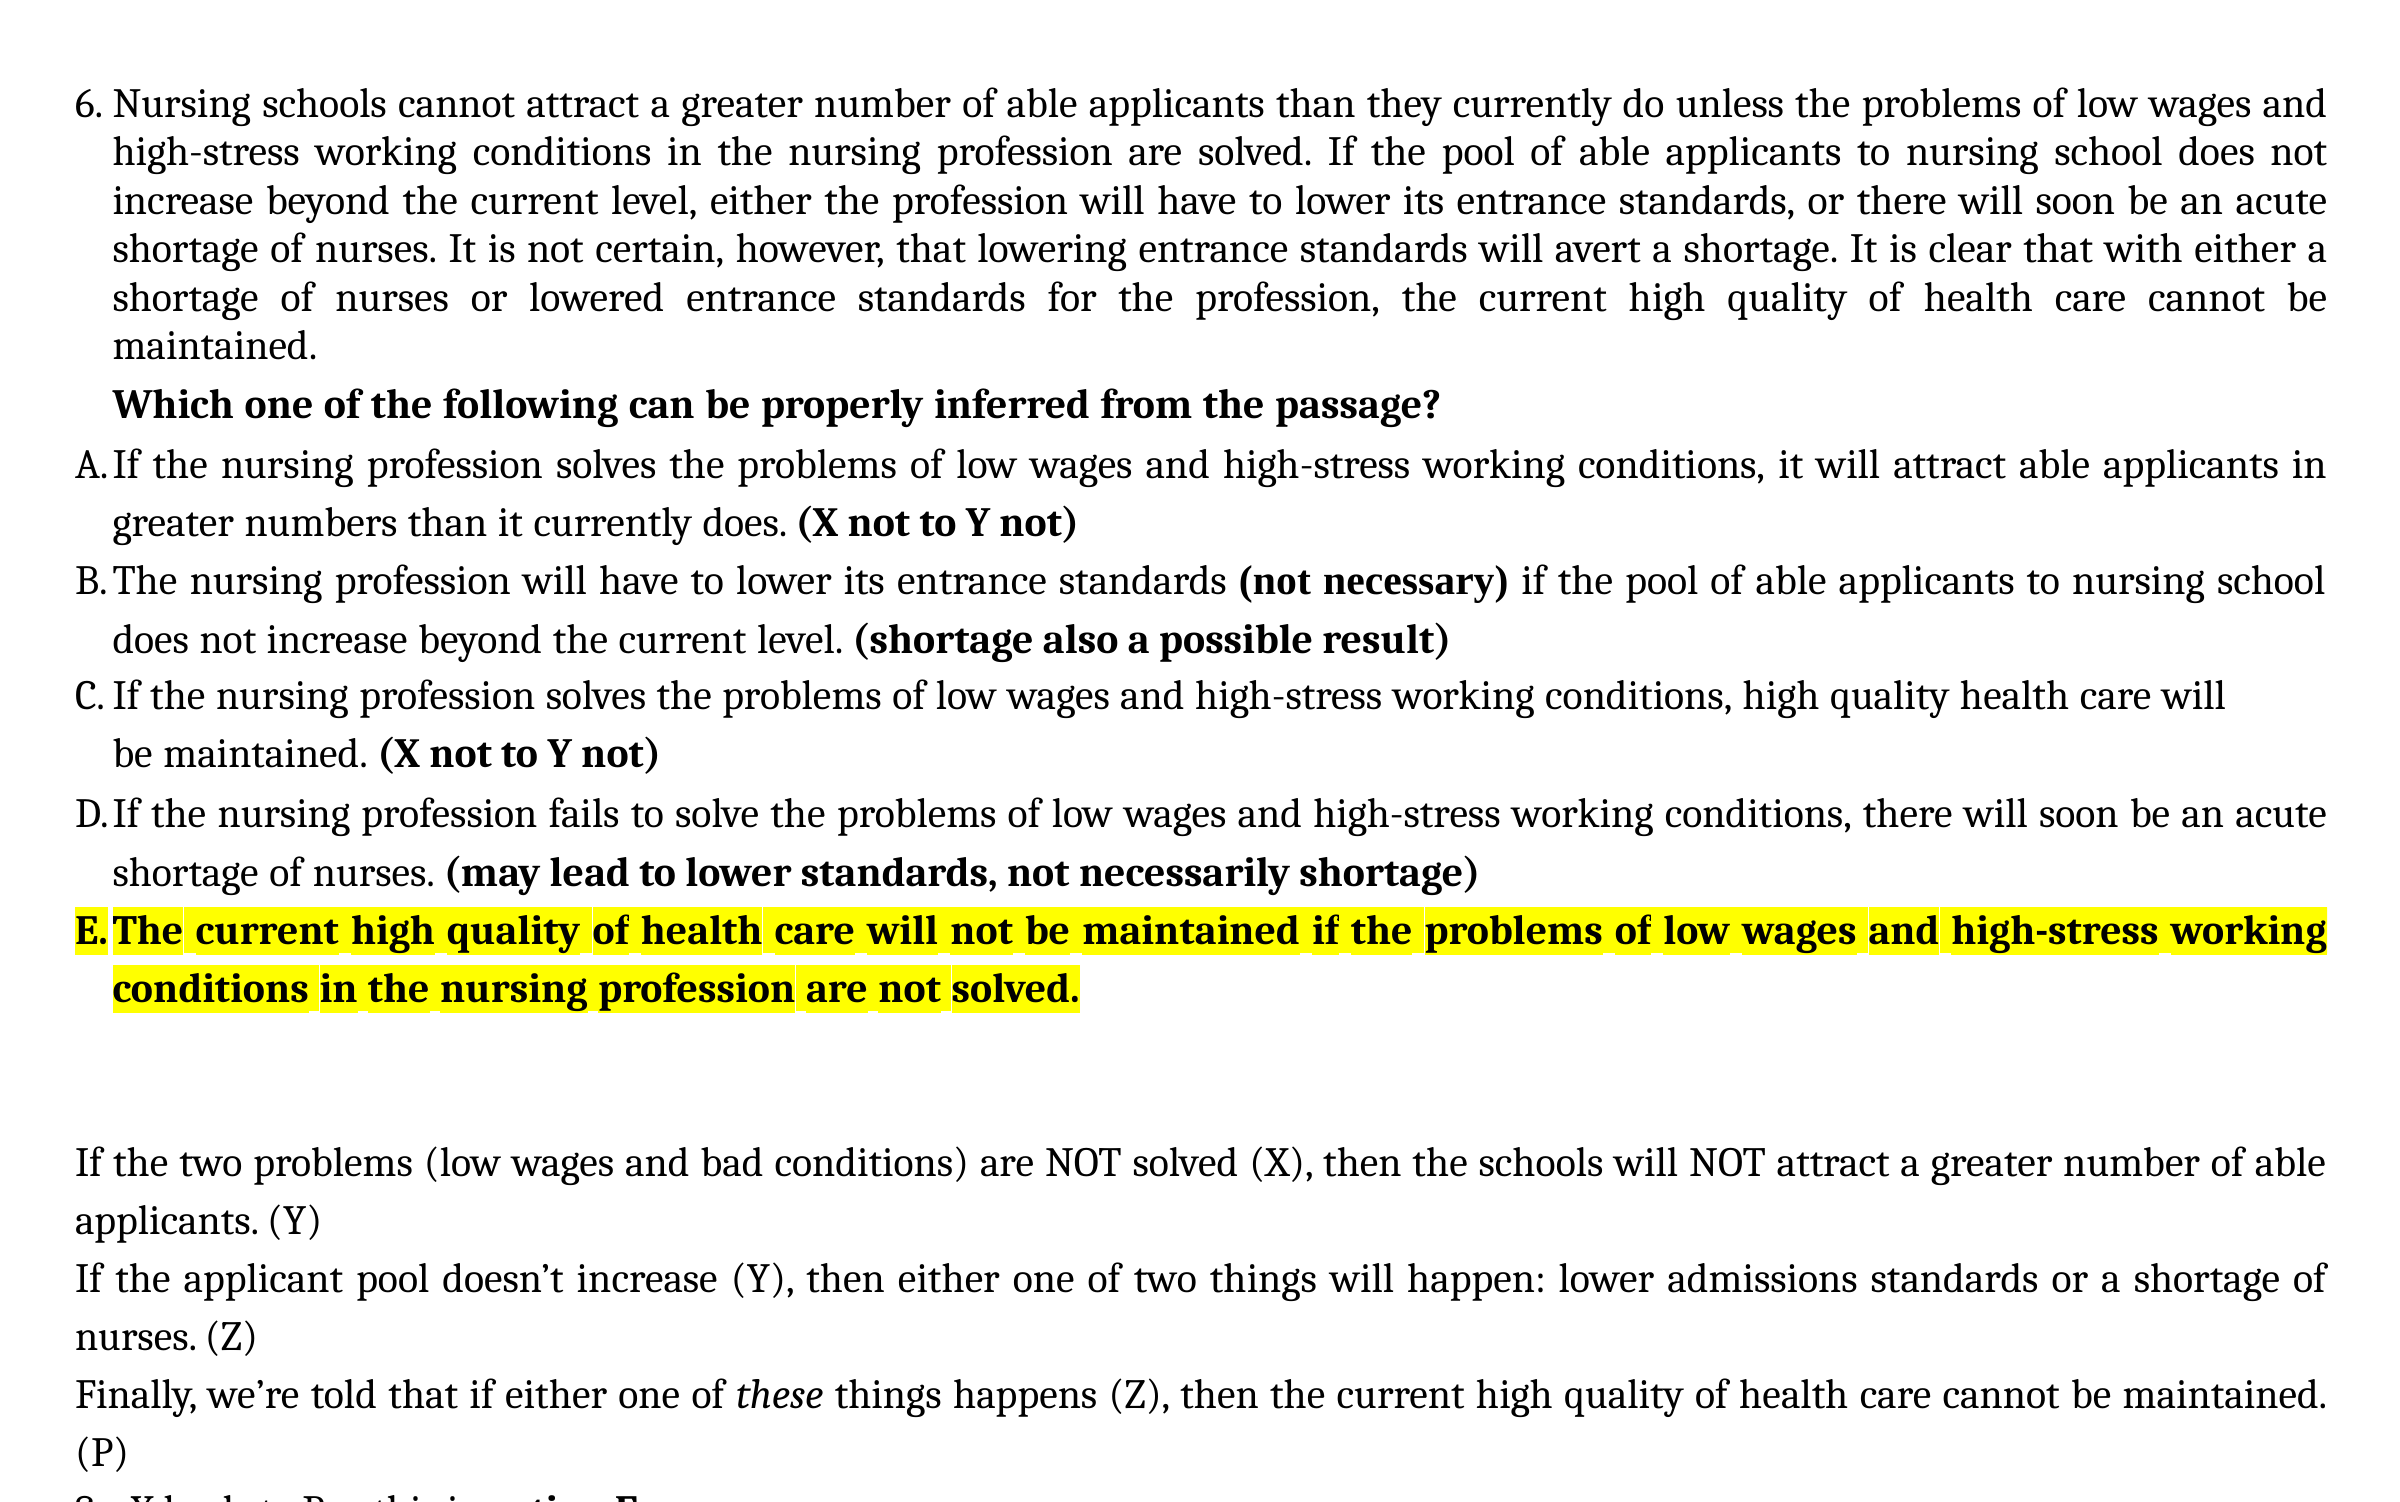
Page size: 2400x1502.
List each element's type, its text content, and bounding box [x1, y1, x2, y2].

text_box Nursing schools cannot attract a greater number of able applicants than they currently do unless the problems of low wages and high-stress working conditions in the nursing profession are solved. If the pool of able applicants to nursing school does not increase beyond the current level, either the profession will have to lower its entrance standards, or there will soon be an acute shortage of nurses. It is not certain, however, that lowering entrance standards will avert a shortage. It is clear that with either a shortage of nurses or lowered entrance standards for the profession, the current high quality of health care cannot be maintained. Which one of the following can be properly inferred from the passage? If the nursing profession solves the problems of low wages and high-stress working conditions, it will attract able applicants in greater numbers than it currently does. (X not to Y not) The nursing profession will have to lower its entrance standards (not necessary) if the pool of able applicants to nursing school does not increase beyond the current level. (shortage also a possible result) If the nursing profession solves the problems of low wages and high-stress working conditions, high quality health care will be maintained. (X not to Y not) If the nursing profession fails to solve the problems of low wages and high-stress working conditions, there will soon be an acute shortage of nurses. (may lead to lower standards, not necessarily shortage) The current high quality of health care will not be maintained if the problems of low wages and high-stress working conditions in the nursing profession are not solved. If the two problems (low wages and bad conditions) are NOT solved (X), then the schools will NOT attract a greater number of able applicants. (Y) If the applicant pool doesn’t increase (Y), then either one of two things will happen: lower admissions standards or a shortage of nurses. (Z) Finally, we’re told that if either one of these things happens (Z), then the current high quality of health care cannot be maintained. (P) So, X leads to P … this is option E [72, 78, 2328, 1502]
